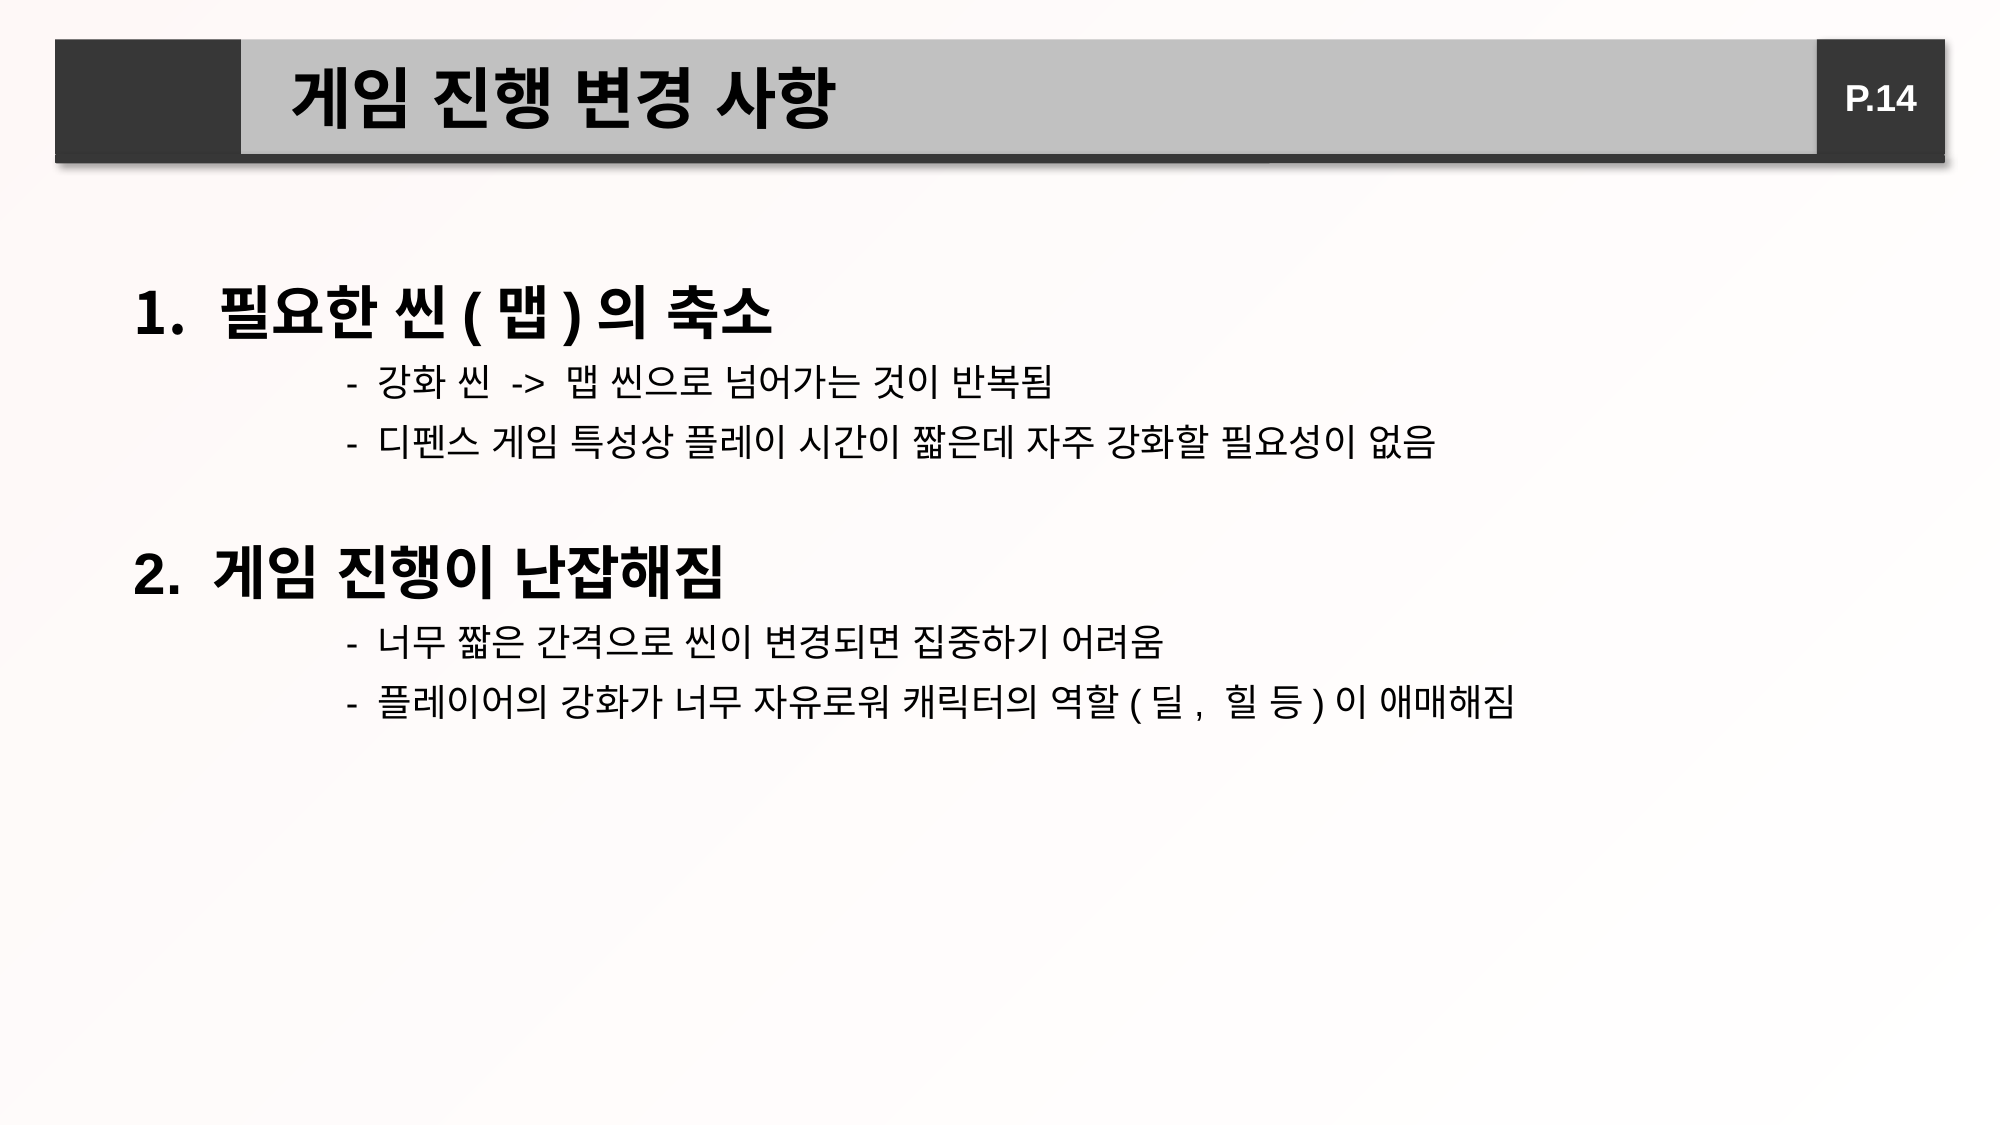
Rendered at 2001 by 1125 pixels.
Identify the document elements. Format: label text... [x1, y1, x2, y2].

text_box 게임 진행 변경 사항 [242, 38, 1816, 150]
text_box 필요한 씬(맵)의 축소 - 강화 씬 -> 맵 씬으로 넘어가는 것이 반복됨 - 디펜스 게임 특성상 플레이 시간이 짧은데 자주 강화할 필요성이 없음 2. 게임 진행이 난잡해짐 - 너무 짧은 간격으로 씬이 변경되면 집중하기 어려움 - 플레이어의 강화가 너무 자유로워 캐릭터의 역할(딜, 힐 등)이 애매해짐 [119, 268, 1757, 734]
text_box [53, 152, 1947, 165]
text_box [54, 38, 242, 153]
text_box P.14 [1816, 38, 1946, 151]
